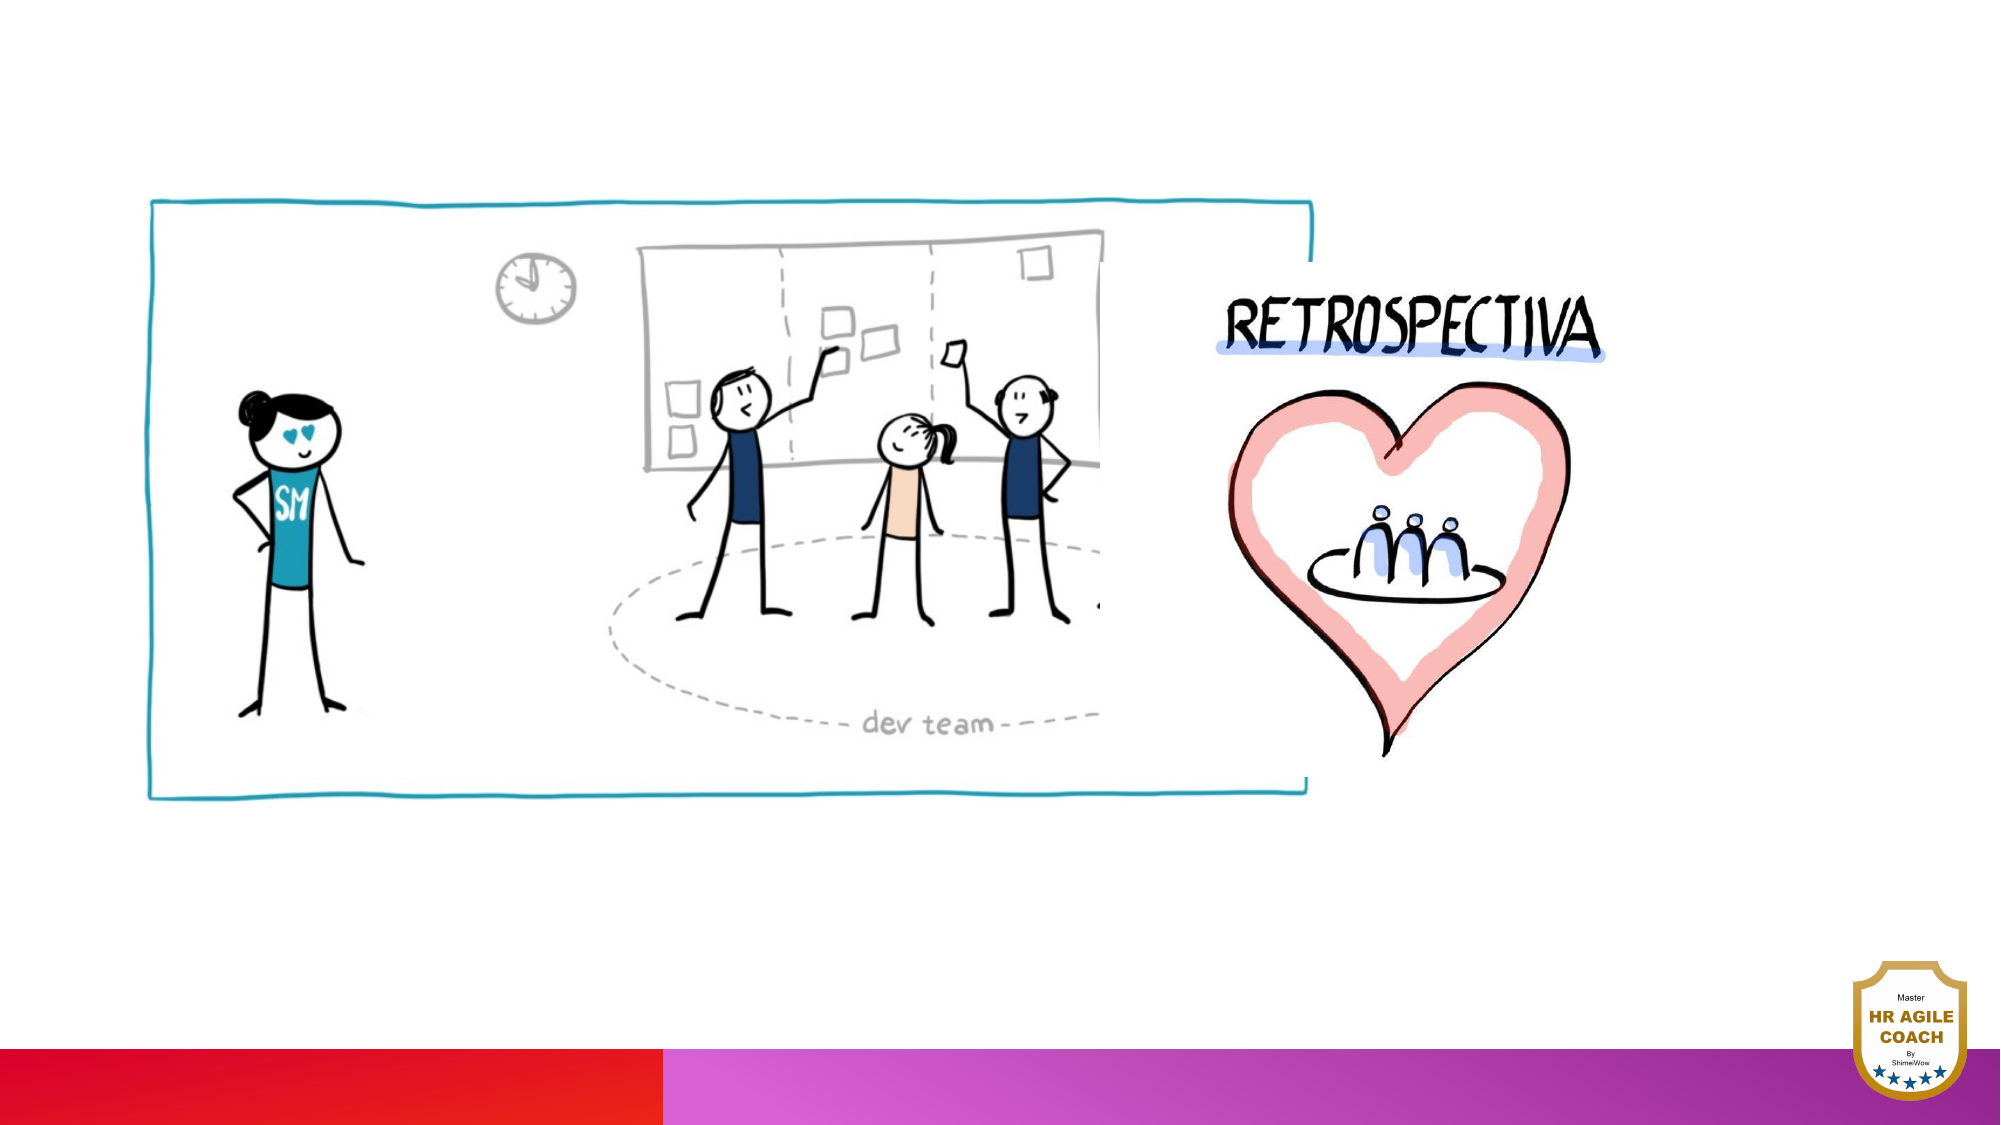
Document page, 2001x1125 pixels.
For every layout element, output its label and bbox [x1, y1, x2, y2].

picture [0, 961, 2000, 1125]
text_box [143, 197, 1727, 803]
